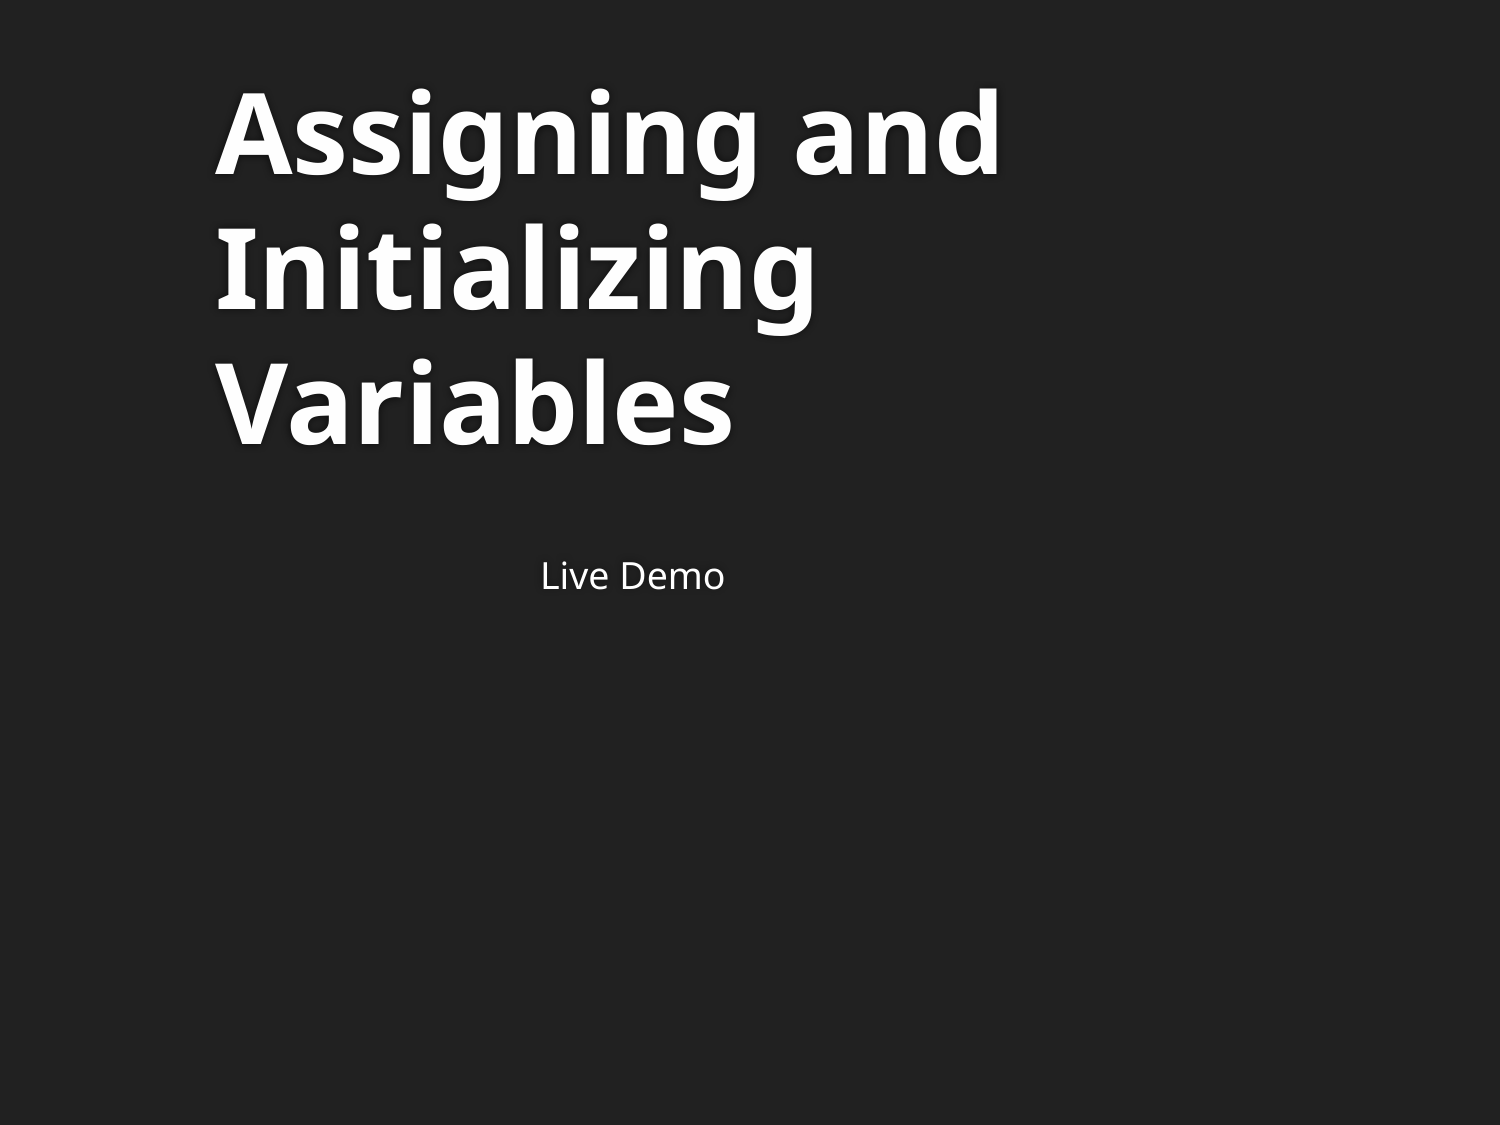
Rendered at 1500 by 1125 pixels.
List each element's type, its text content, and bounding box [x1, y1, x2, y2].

title Assigning and Initializing Variables [200, 262, 1275, 475]
subtitle Live Demo [525, 544, 975, 638]
